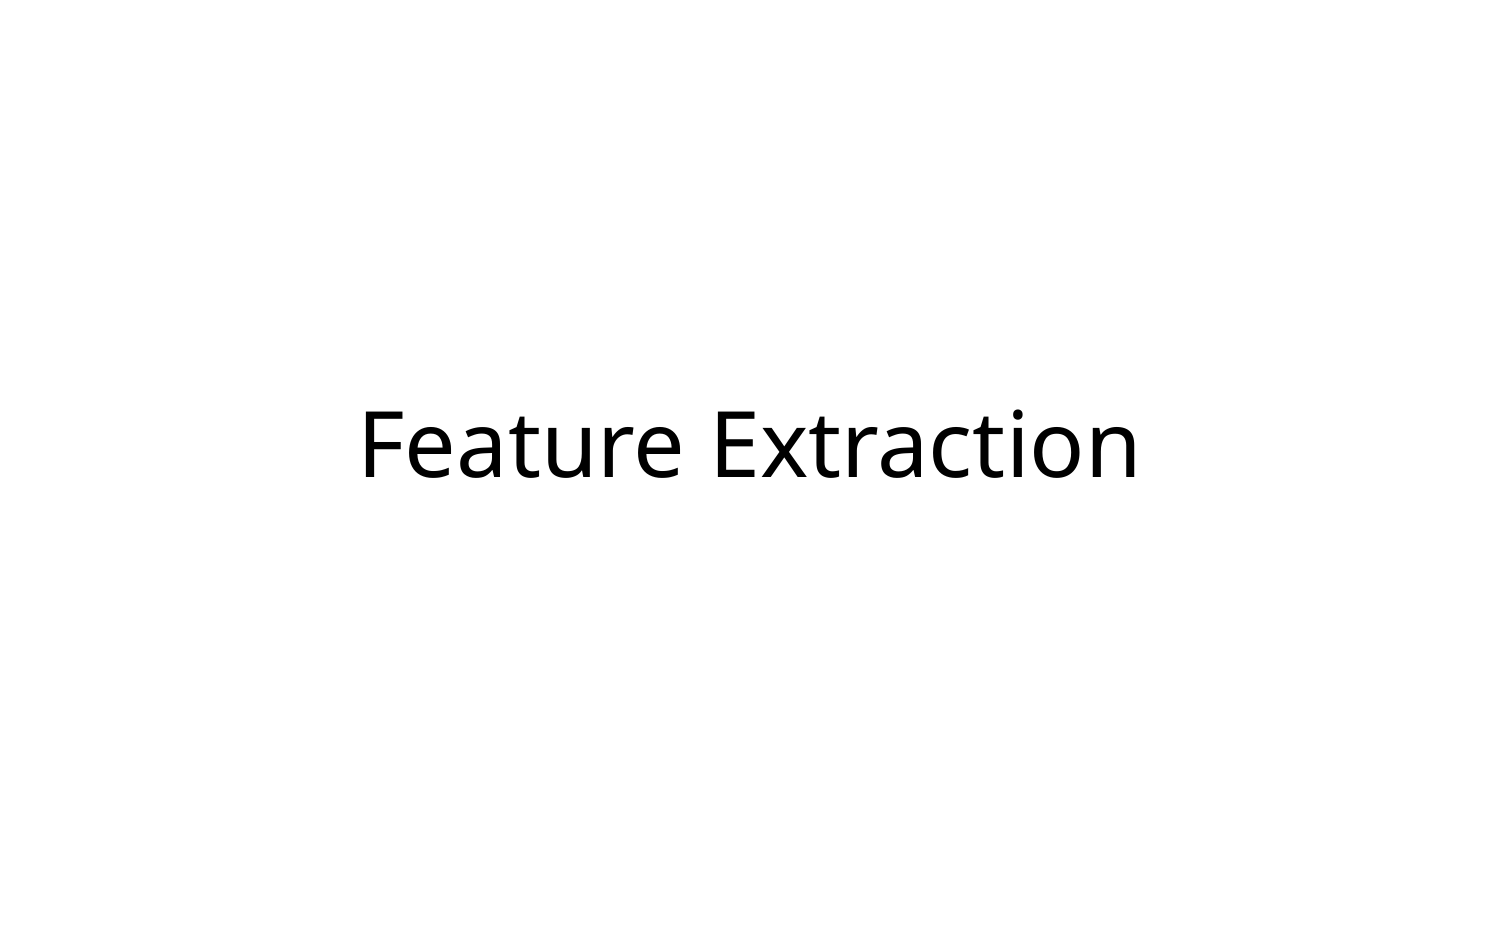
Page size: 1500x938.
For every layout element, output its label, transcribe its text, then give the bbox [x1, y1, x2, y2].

title Feature Extraction [75, 362, 1425, 519]
